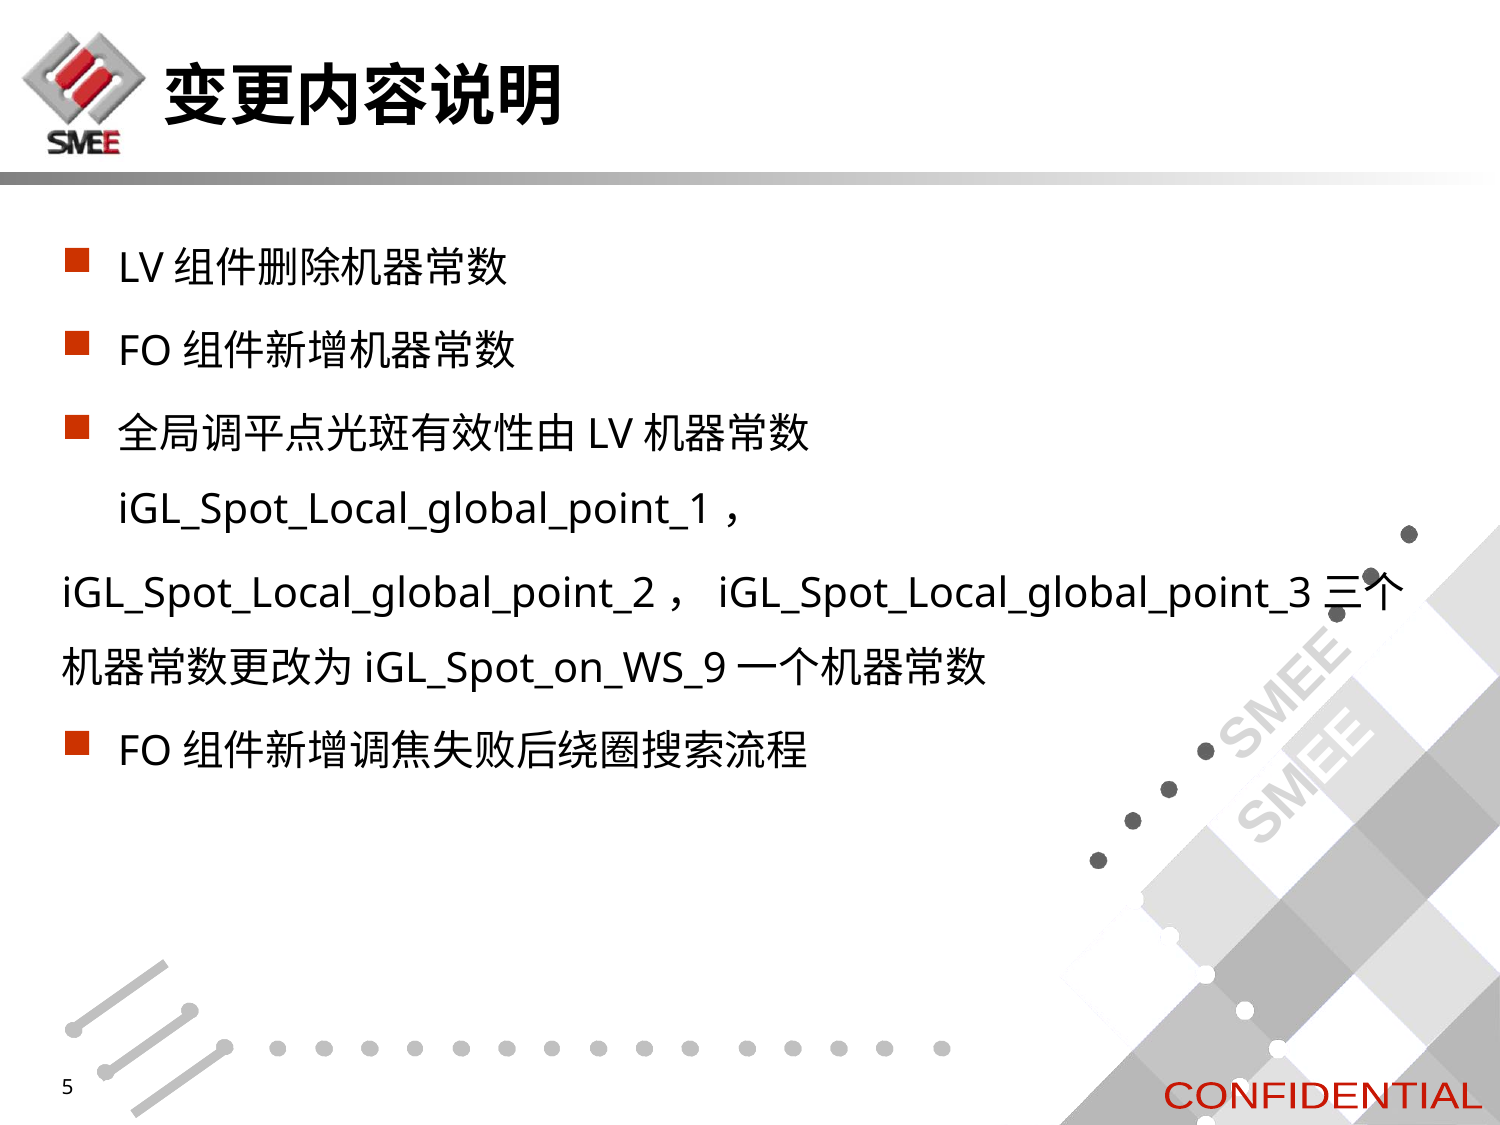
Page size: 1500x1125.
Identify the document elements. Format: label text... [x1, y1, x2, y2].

picture [14, 18, 157, 162]
slide_number 5 [46, 1066, 421, 1107]
list LV组件删除机器常数 FO组件新增机器常数 全局调平点光斑有效性由LV机器常数iGL_Spot_Local_global_point_1， iGL_Spot_Local_global_point_2，iGL_Spot_Local_global_point_3三个机器常数更改为iGL_Spot_on_WS_9一个机器常数 FO组件新增调焦失败后绕圈搜索流程 [46, 208, 1447, 1067]
title 变更内容说明 [147, 45, 1447, 173]
